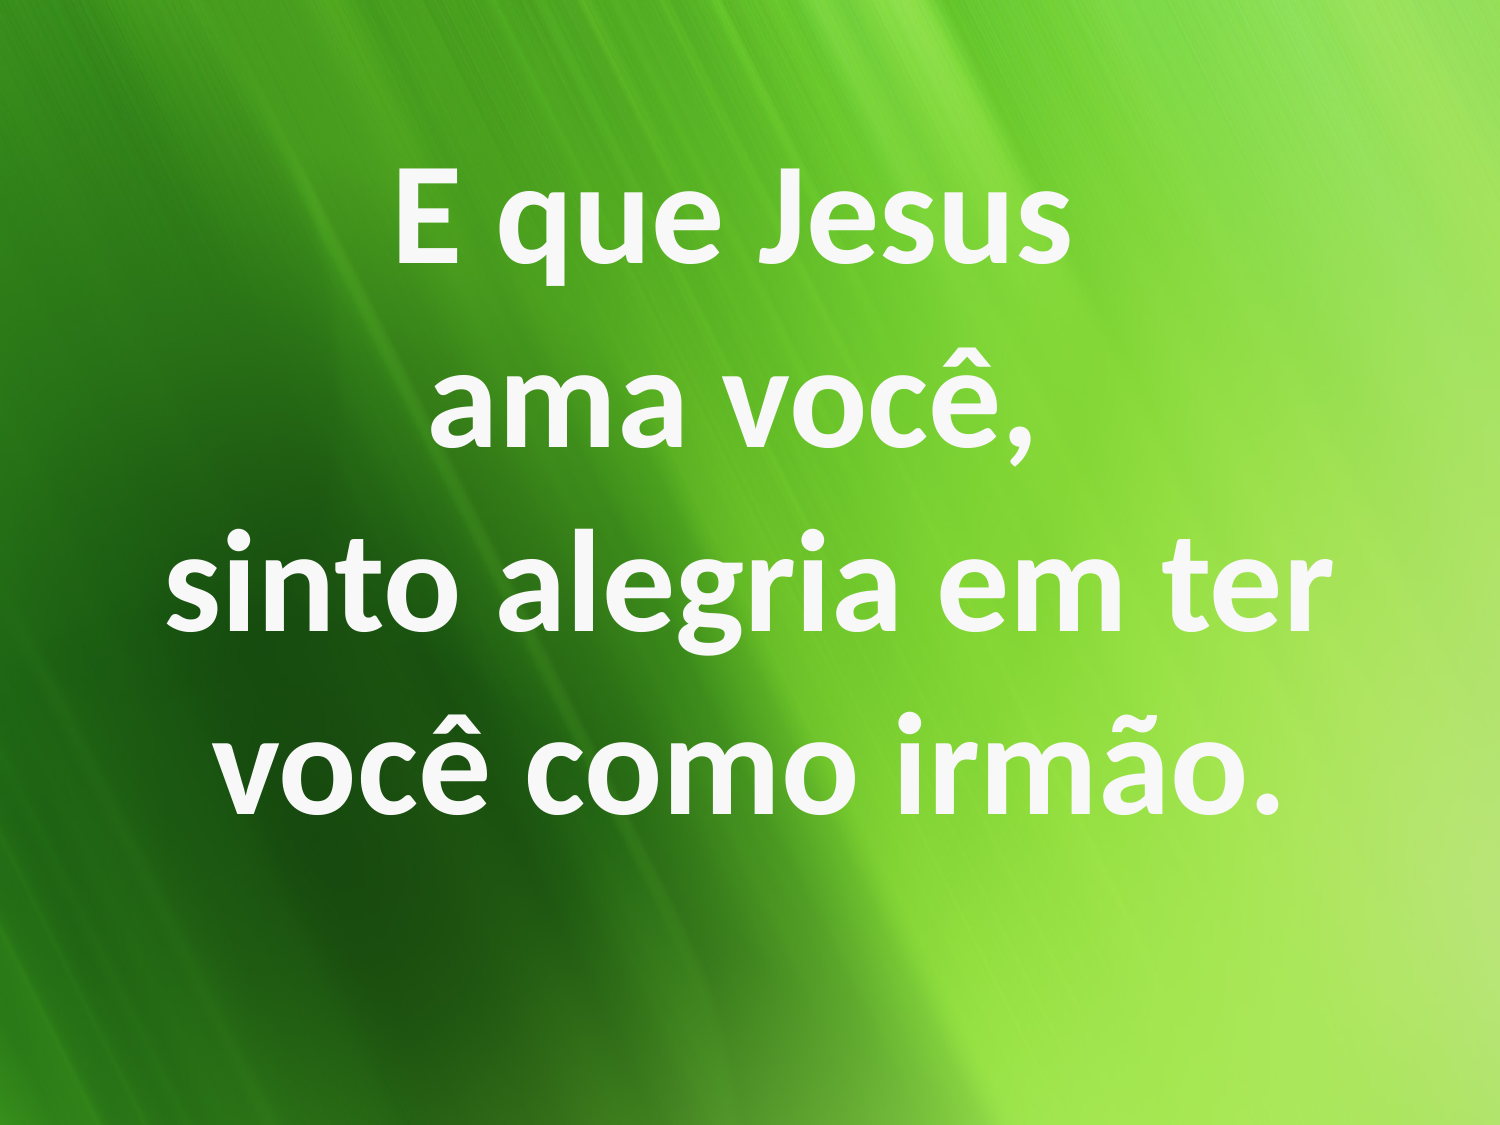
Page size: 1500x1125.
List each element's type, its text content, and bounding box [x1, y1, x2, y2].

subtitle E que Jesus ama você, sinto alegria em ter você como irmão. [99, 101, 1400, 1016]
picture [0, 0, 1500, 1125]
